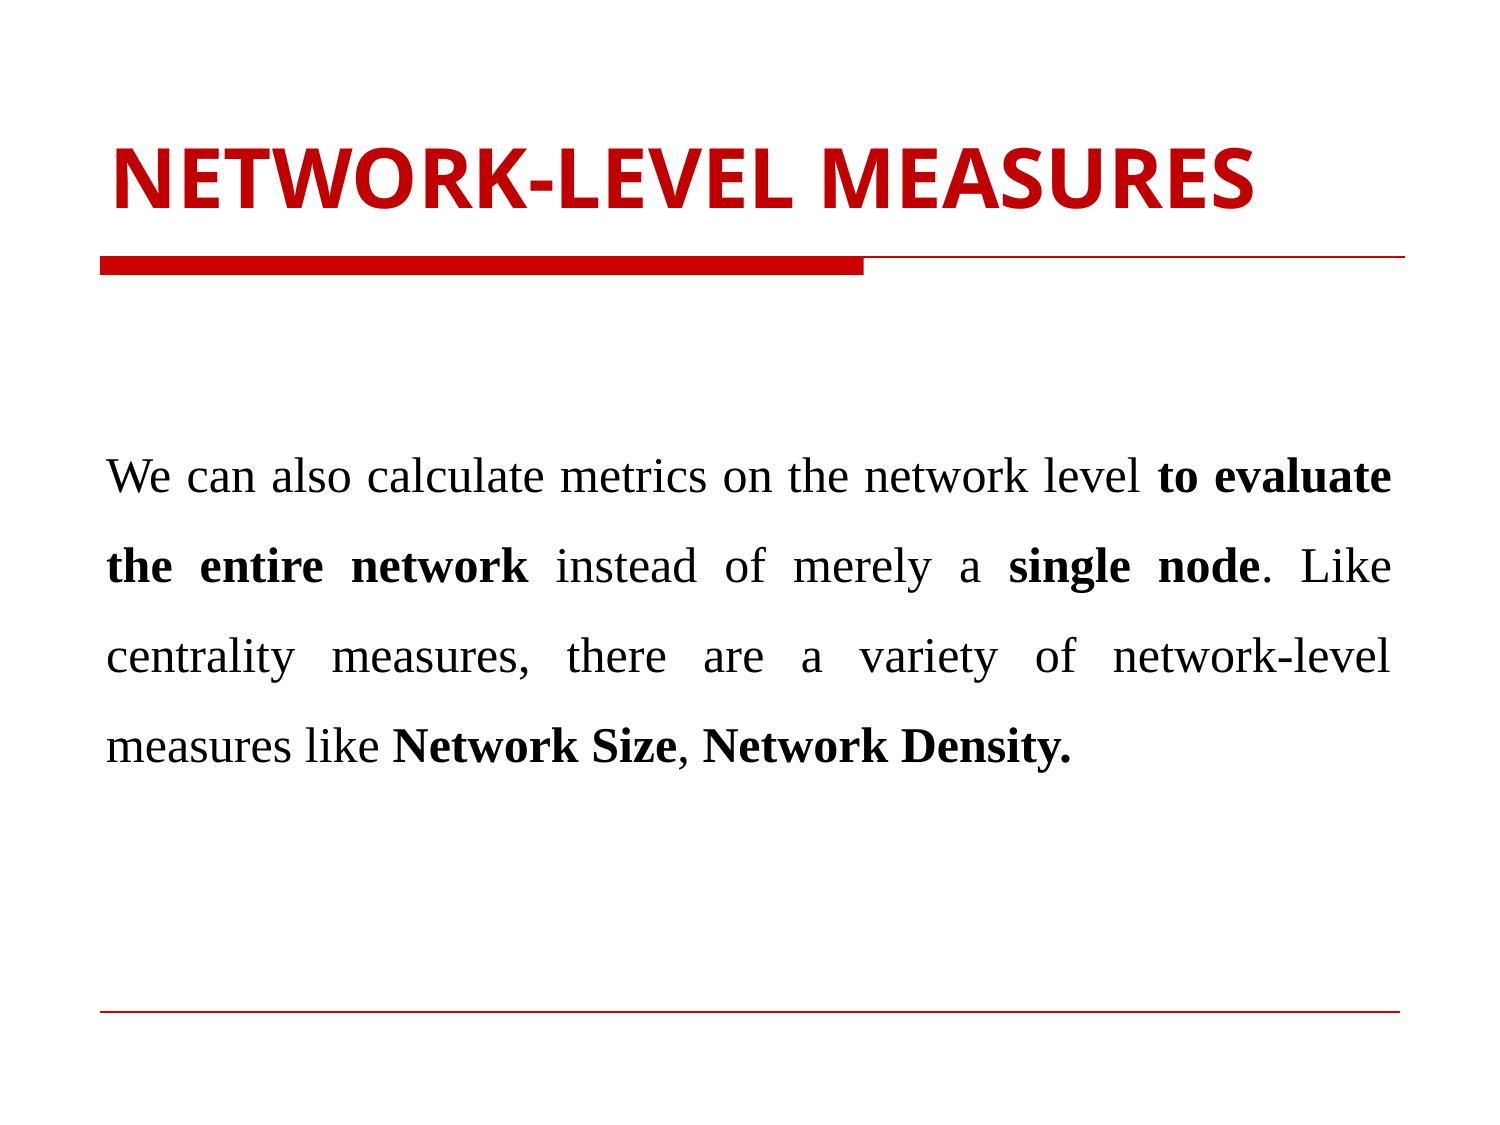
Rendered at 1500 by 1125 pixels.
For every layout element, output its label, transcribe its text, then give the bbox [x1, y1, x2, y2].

title NETWORK-LEVEL MEASURES [109, 125, 1393, 225]
list We can also calculate metrics on the network level to evaluate the entire network instead of merely a single node. Like centrality measures, there are a variety of network-level measures like Network Size, Network Density. [105, 412, 1393, 766]
